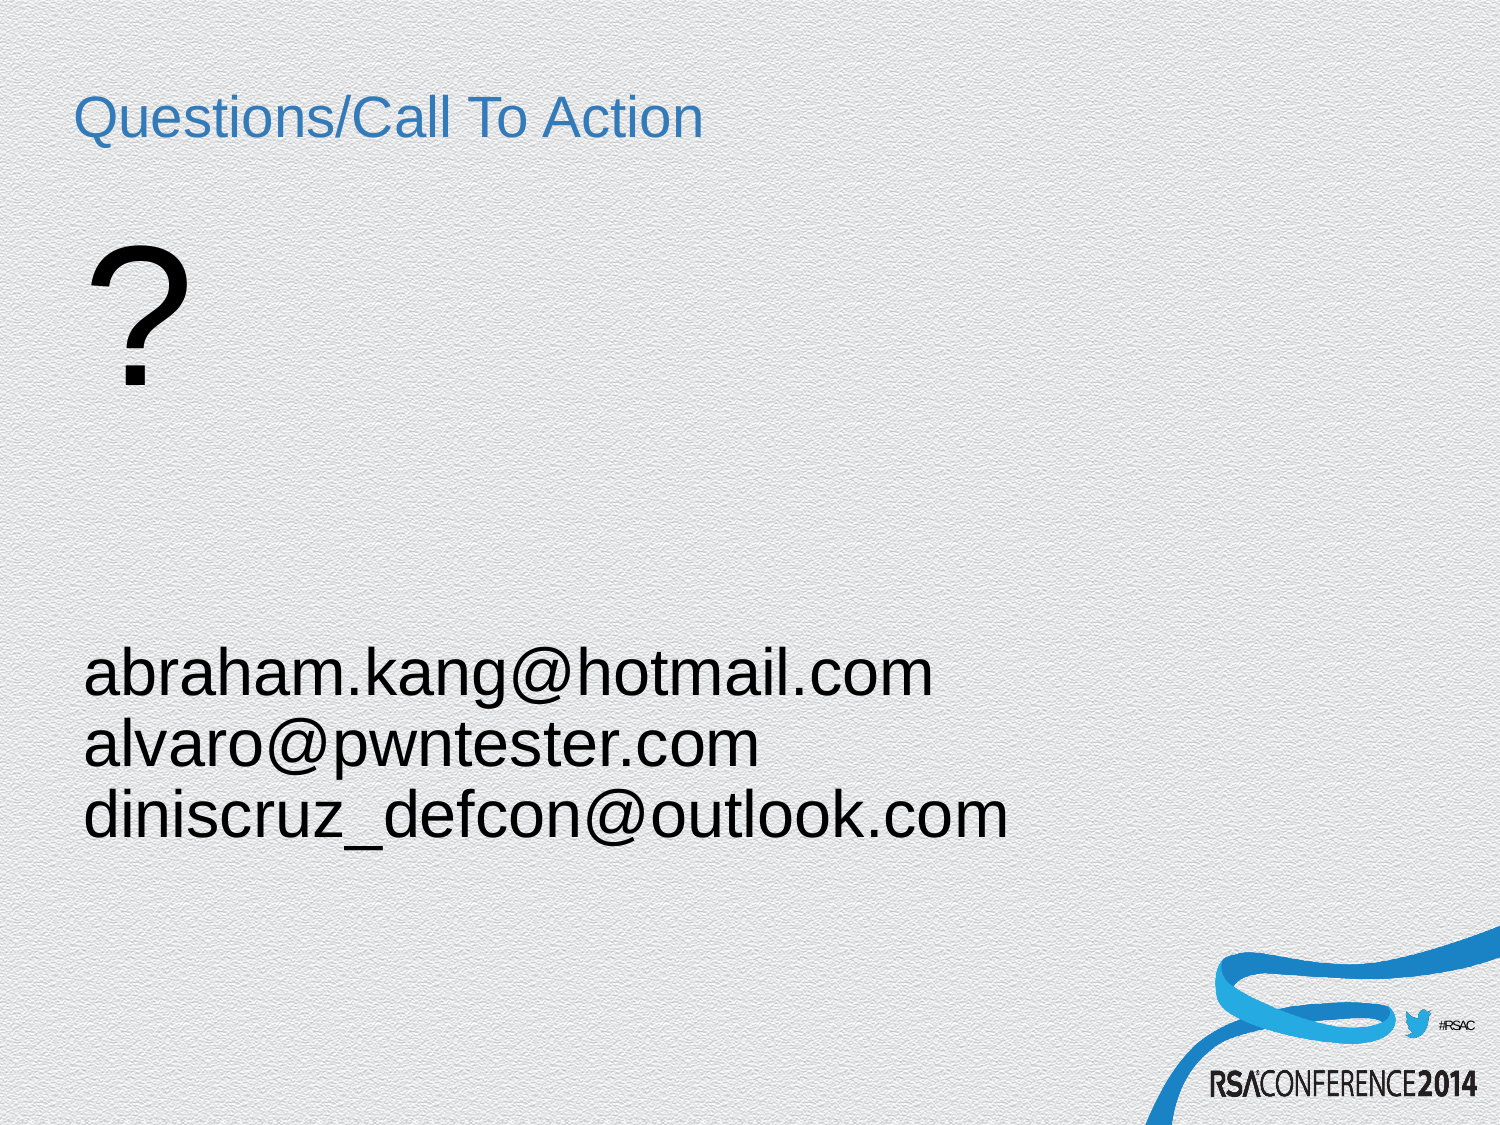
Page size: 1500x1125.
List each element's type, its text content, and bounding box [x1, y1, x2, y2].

picture [0, 0, 1500, 1125]
title Questions/Call To Action [58, 24, 1442, 212]
list ? abraham.kang@hotmail.com alvaro@pwntester.com diniscruz_defcon@outlook.com [68, 223, 1432, 967]
